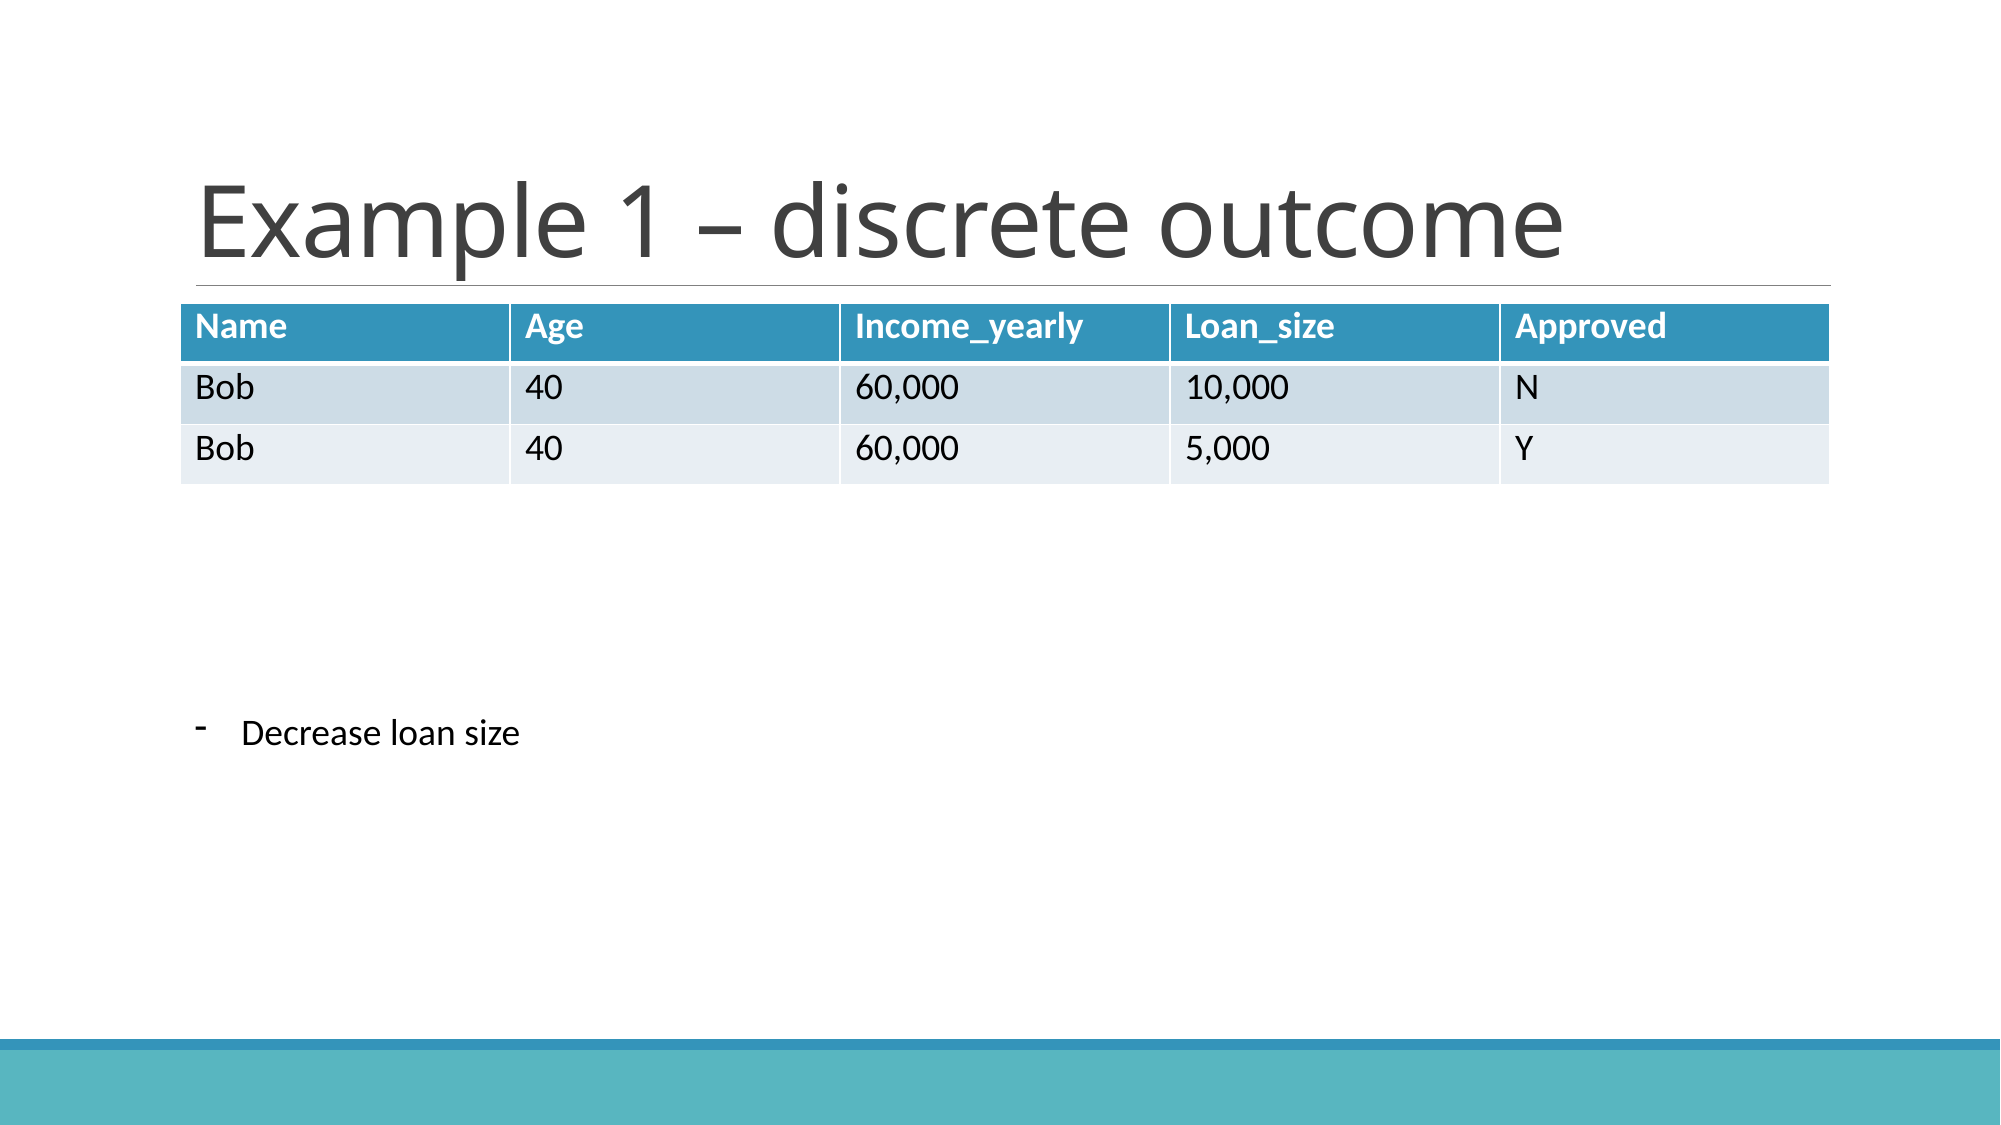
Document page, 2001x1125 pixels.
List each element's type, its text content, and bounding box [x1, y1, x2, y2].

table_header Loan_size [1171, 304, 1499, 361]
table_cell 60,000 [841, 425, 1169, 484]
table_cell N [1501, 366, 1829, 424]
table_cell Bob [181, 425, 509, 484]
table_cell 40 [511, 425, 839, 484]
text_box Decrease loan size [179, 700, 1830, 761]
table_cell 10,000 [1171, 366, 1499, 424]
table_header Approved [1501, 304, 1829, 361]
table_header Age [511, 304, 839, 361]
table_cell Y [1501, 425, 1829, 484]
table_header Income_yearly [841, 304, 1169, 361]
table_cell 60,000 [841, 366, 1169, 424]
table_cell Bob [181, 366, 509, 424]
title Example 1 – discrete outcome [180, 47, 1830, 285]
table_header Name [181, 304, 509, 361]
table_cell 5,000 [1171, 425, 1499, 484]
table_cell 40 [511, 366, 839, 424]
